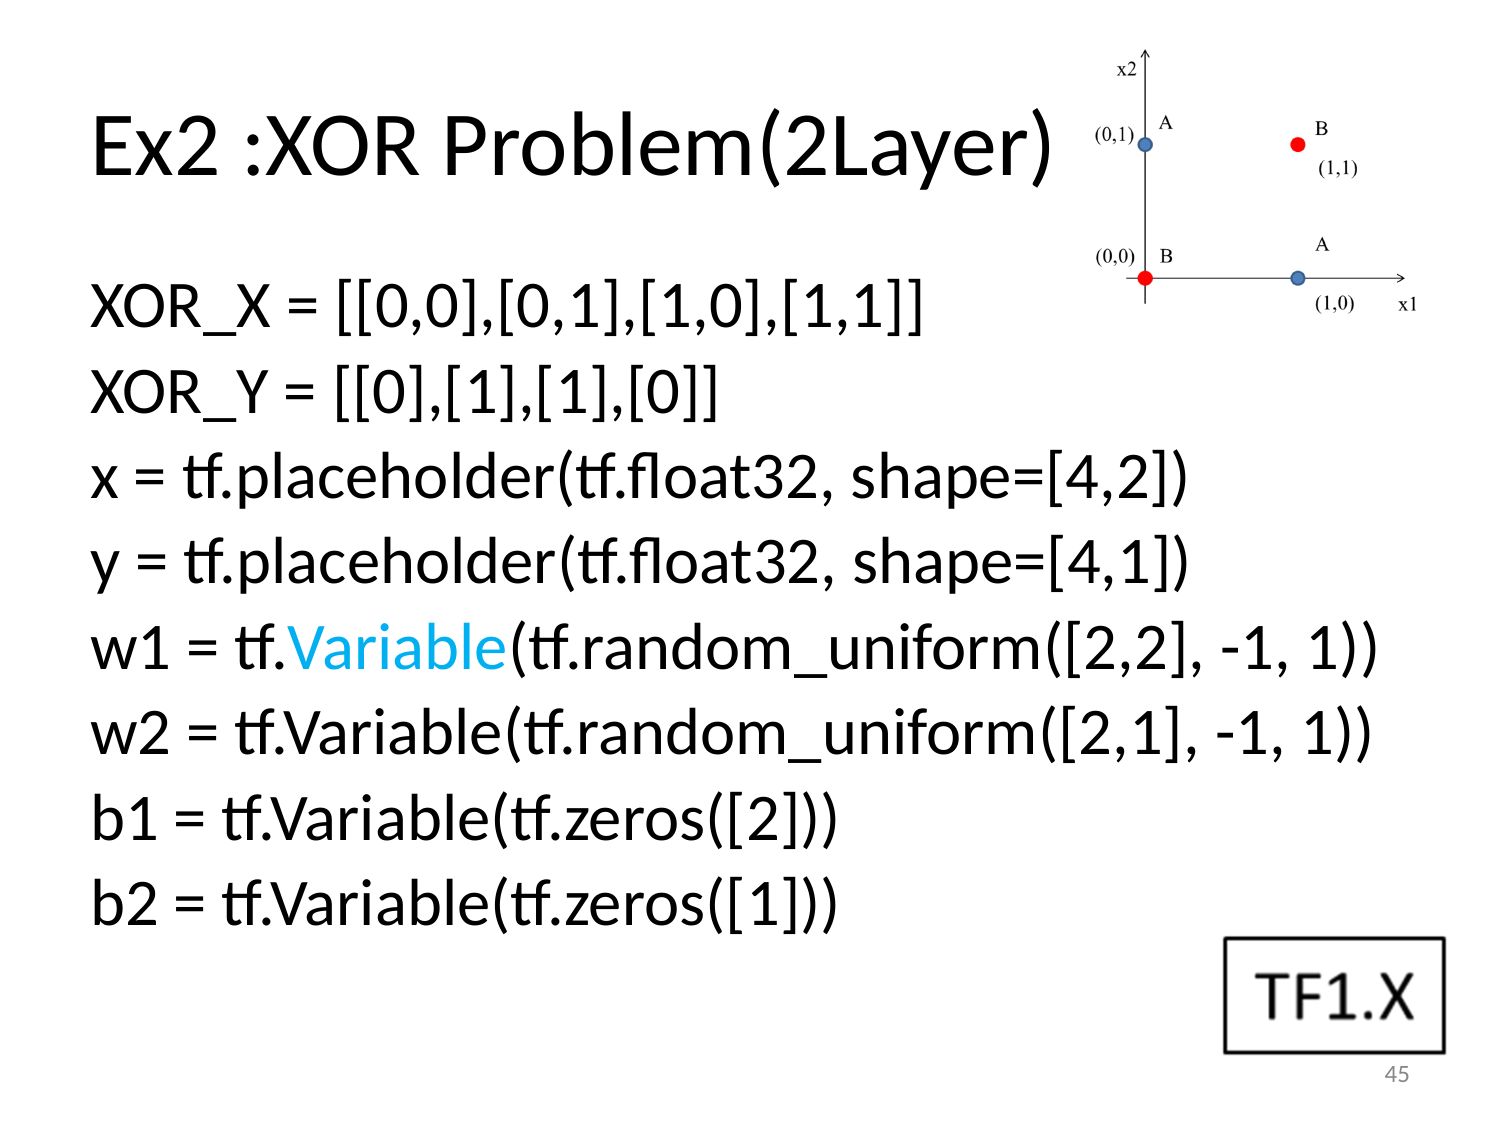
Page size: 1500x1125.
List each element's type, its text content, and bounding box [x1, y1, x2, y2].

title Ex2 :XOR Problem(2Layer) [75, 45, 1078, 233]
slide_number ‹#› [1074, 1042, 1425, 1103]
picture [1082, 42, 1431, 328]
list XOR_X = [[0,0],[0,1],[1,0],[1,1]] XOR_Y = [[0],[1],[1],[0]] x = tf.placeholder(tf.float32, shape=[4,2]) y = tf.placeholder(tf.float32, shape=[4,1]) w1 = tf.Variable(tf.random_uniform([2,2], -1, 1)) w2 = tf.Variable(tf.random_uniform([2,1], -1, 1)) b1 = tf.Variable(tf.zeros([2])) b2 = tf.Variable(tf.zeros([1])) [75, 262, 1425, 1005]
picture [1210, 927, 1461, 1083]
